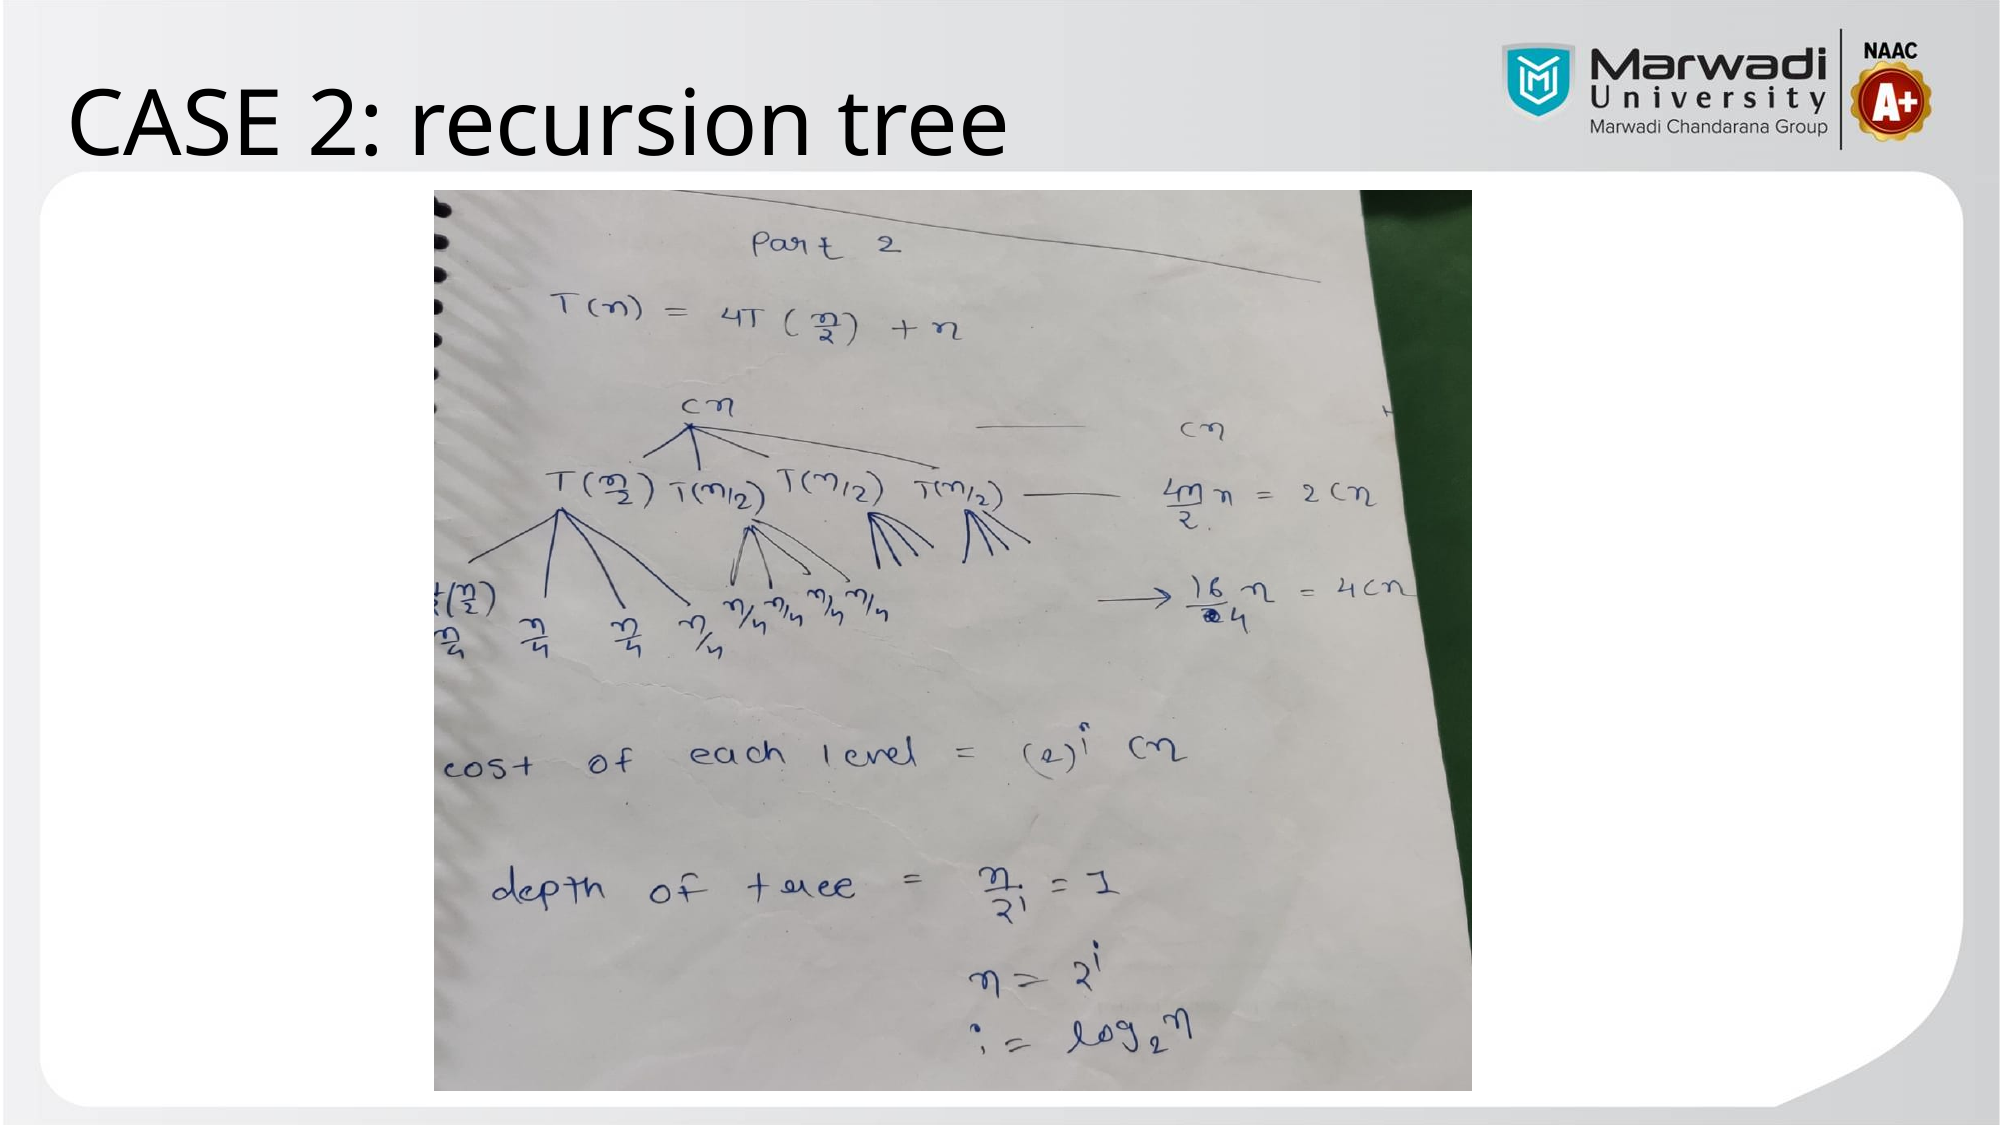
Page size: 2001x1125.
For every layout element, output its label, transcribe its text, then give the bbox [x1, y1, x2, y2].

title CASE 2: recursion tree [51, 16, 1777, 235]
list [434, 190, 1472, 1091]
picture [2, 0, 2000, 1125]
